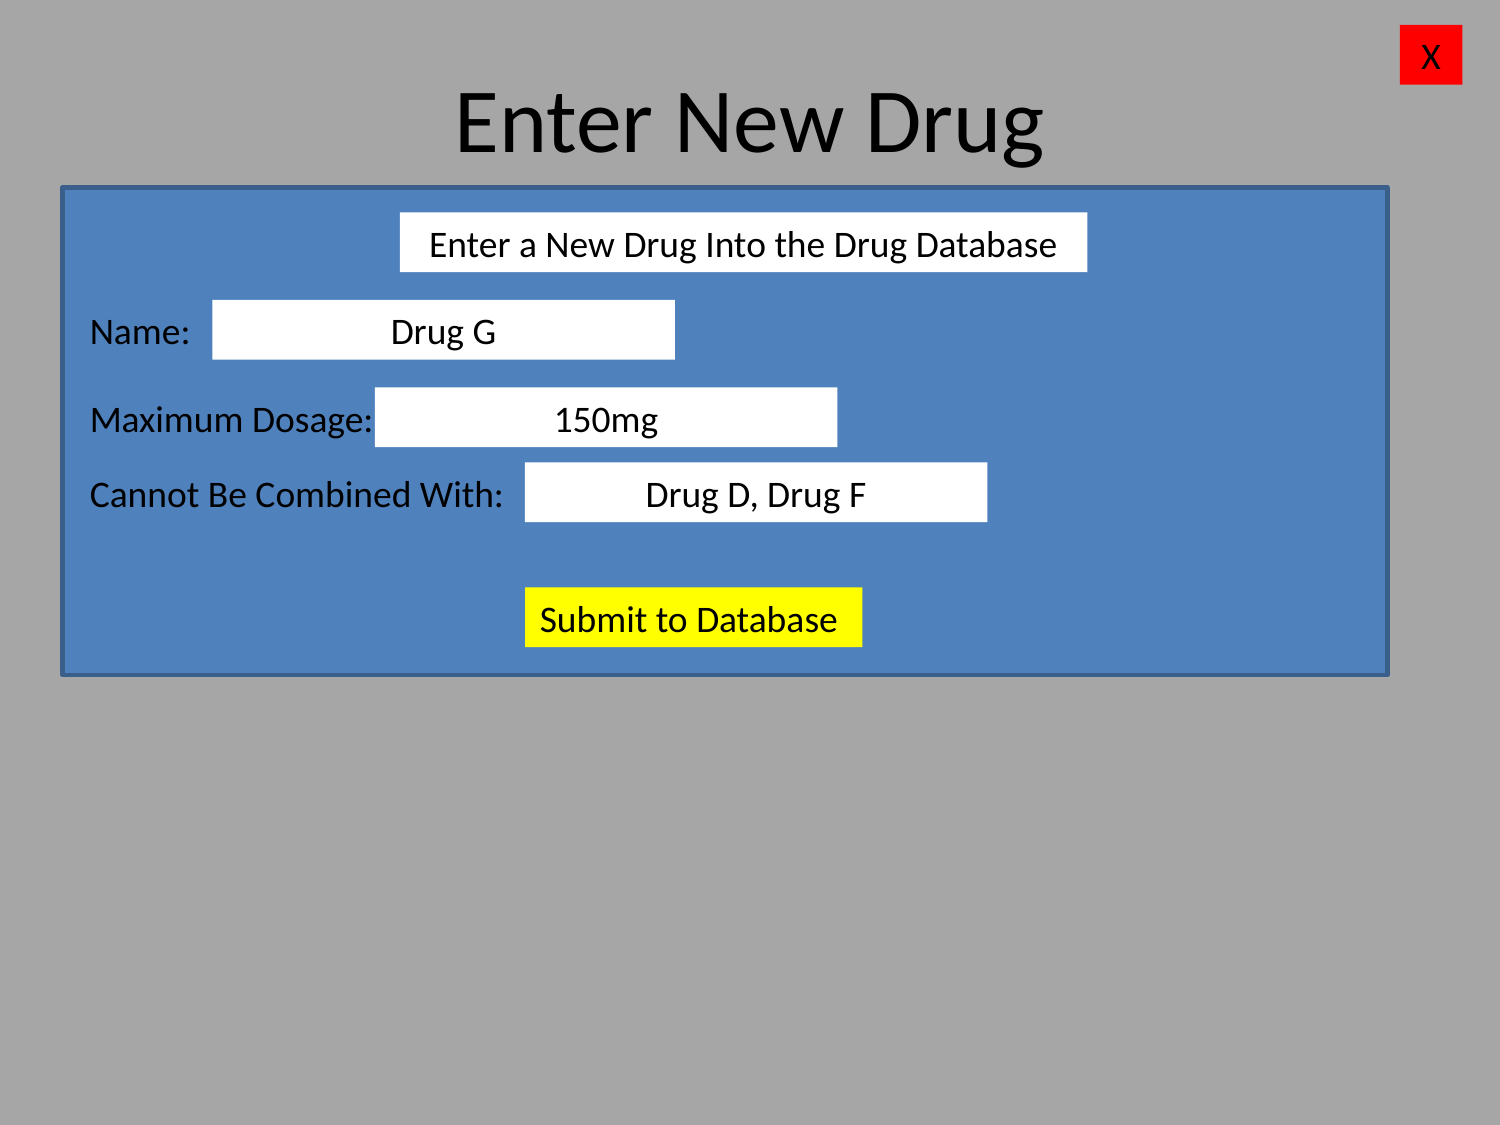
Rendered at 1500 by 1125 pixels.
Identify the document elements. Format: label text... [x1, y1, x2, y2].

text_box Cannot Be Combined With: [75, 462, 563, 523]
text_box Enter a New Drug Into the Drug Database [399, 212, 1088, 273]
text_box Drug G [225, 299, 675, 360]
text_box Name: [74, 299, 225, 360]
text_box 150mg [374, 387, 838, 448]
text_box Submit to Database [525, 587, 863, 648]
text_box Maximum Dosage: [75, 387, 374, 448]
text_box X [1399, 24, 1463, 85]
text_box [60, 185, 1390, 677]
text_box Drug D, Drug F [563, 462, 988, 523]
title Enter New Drug [75, 45, 1425, 188]
